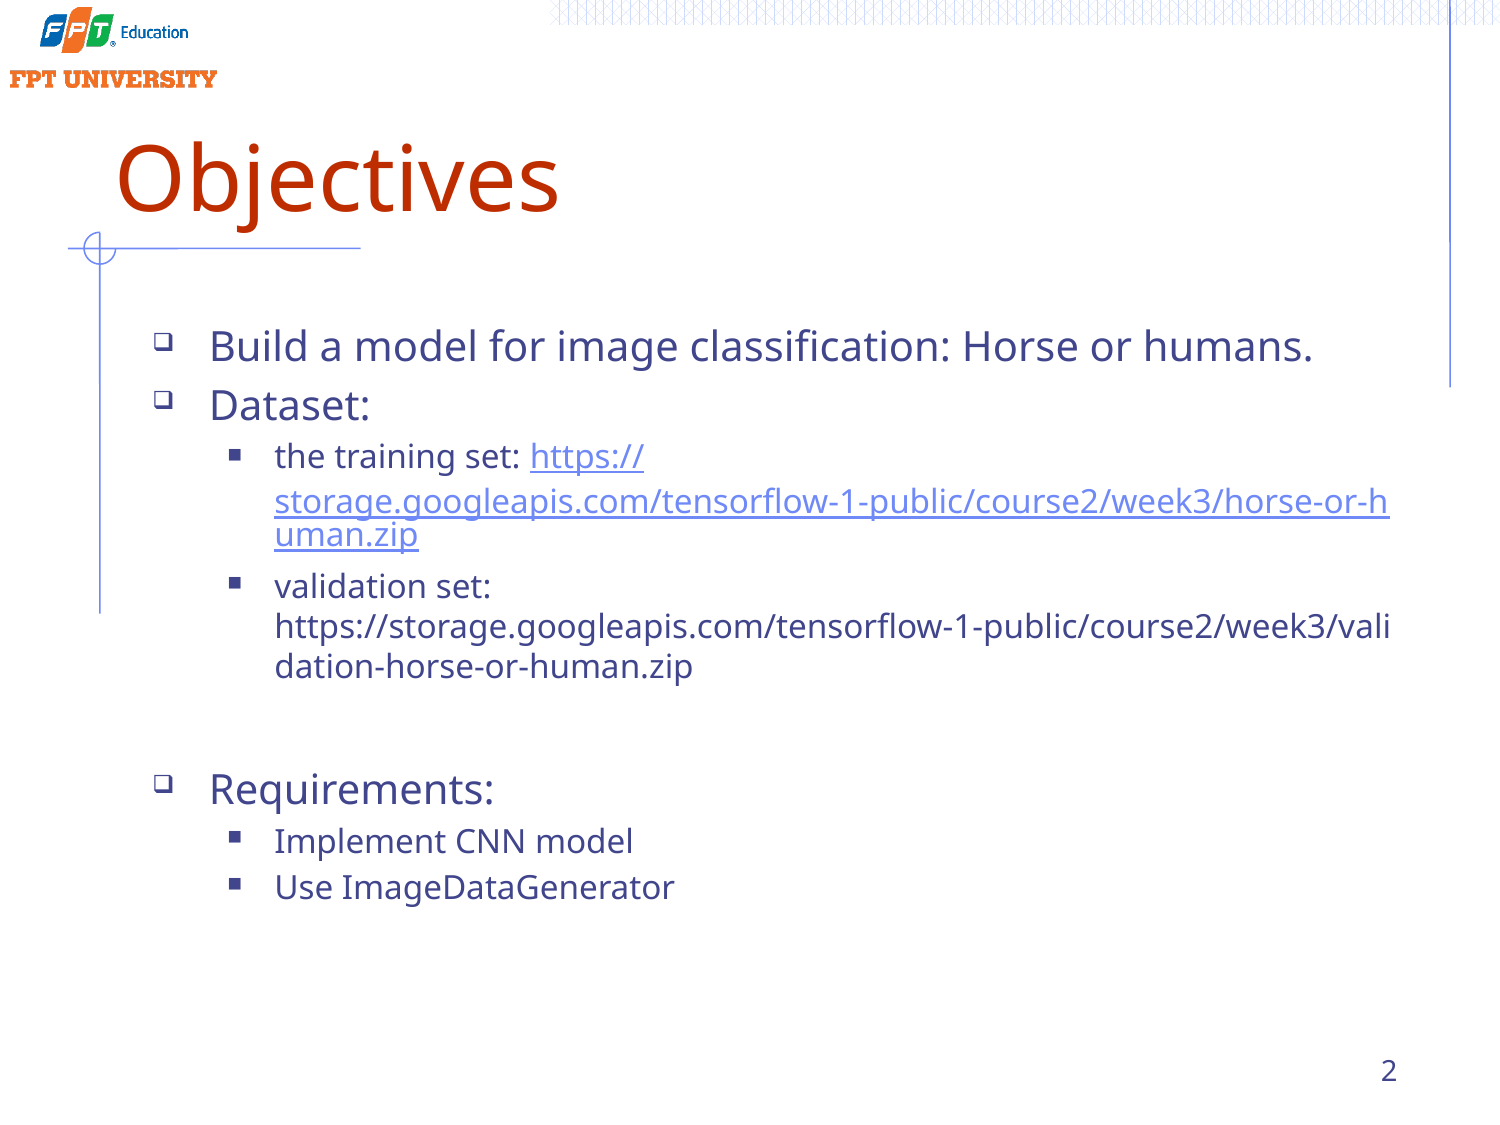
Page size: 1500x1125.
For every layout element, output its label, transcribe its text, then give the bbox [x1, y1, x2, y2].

title Objectives [99, 50, 1375, 238]
picture [10, 6, 217, 88]
slide_number 2 [1099, 1024, 1413, 1101]
list Build a model for image classification: Horse or humans. Dataset: the training set: https://storage.googleapis.com/tensorflow-1-public/course2/week3/horse-or-human.zip validation set: https://storage.googleapis.com/tensorflow-1-public/course2/week3/validation-horse-or-human.zip Requirements: Implement CNN model Use ImageDataGenerator [137, 312, 1413, 988]
